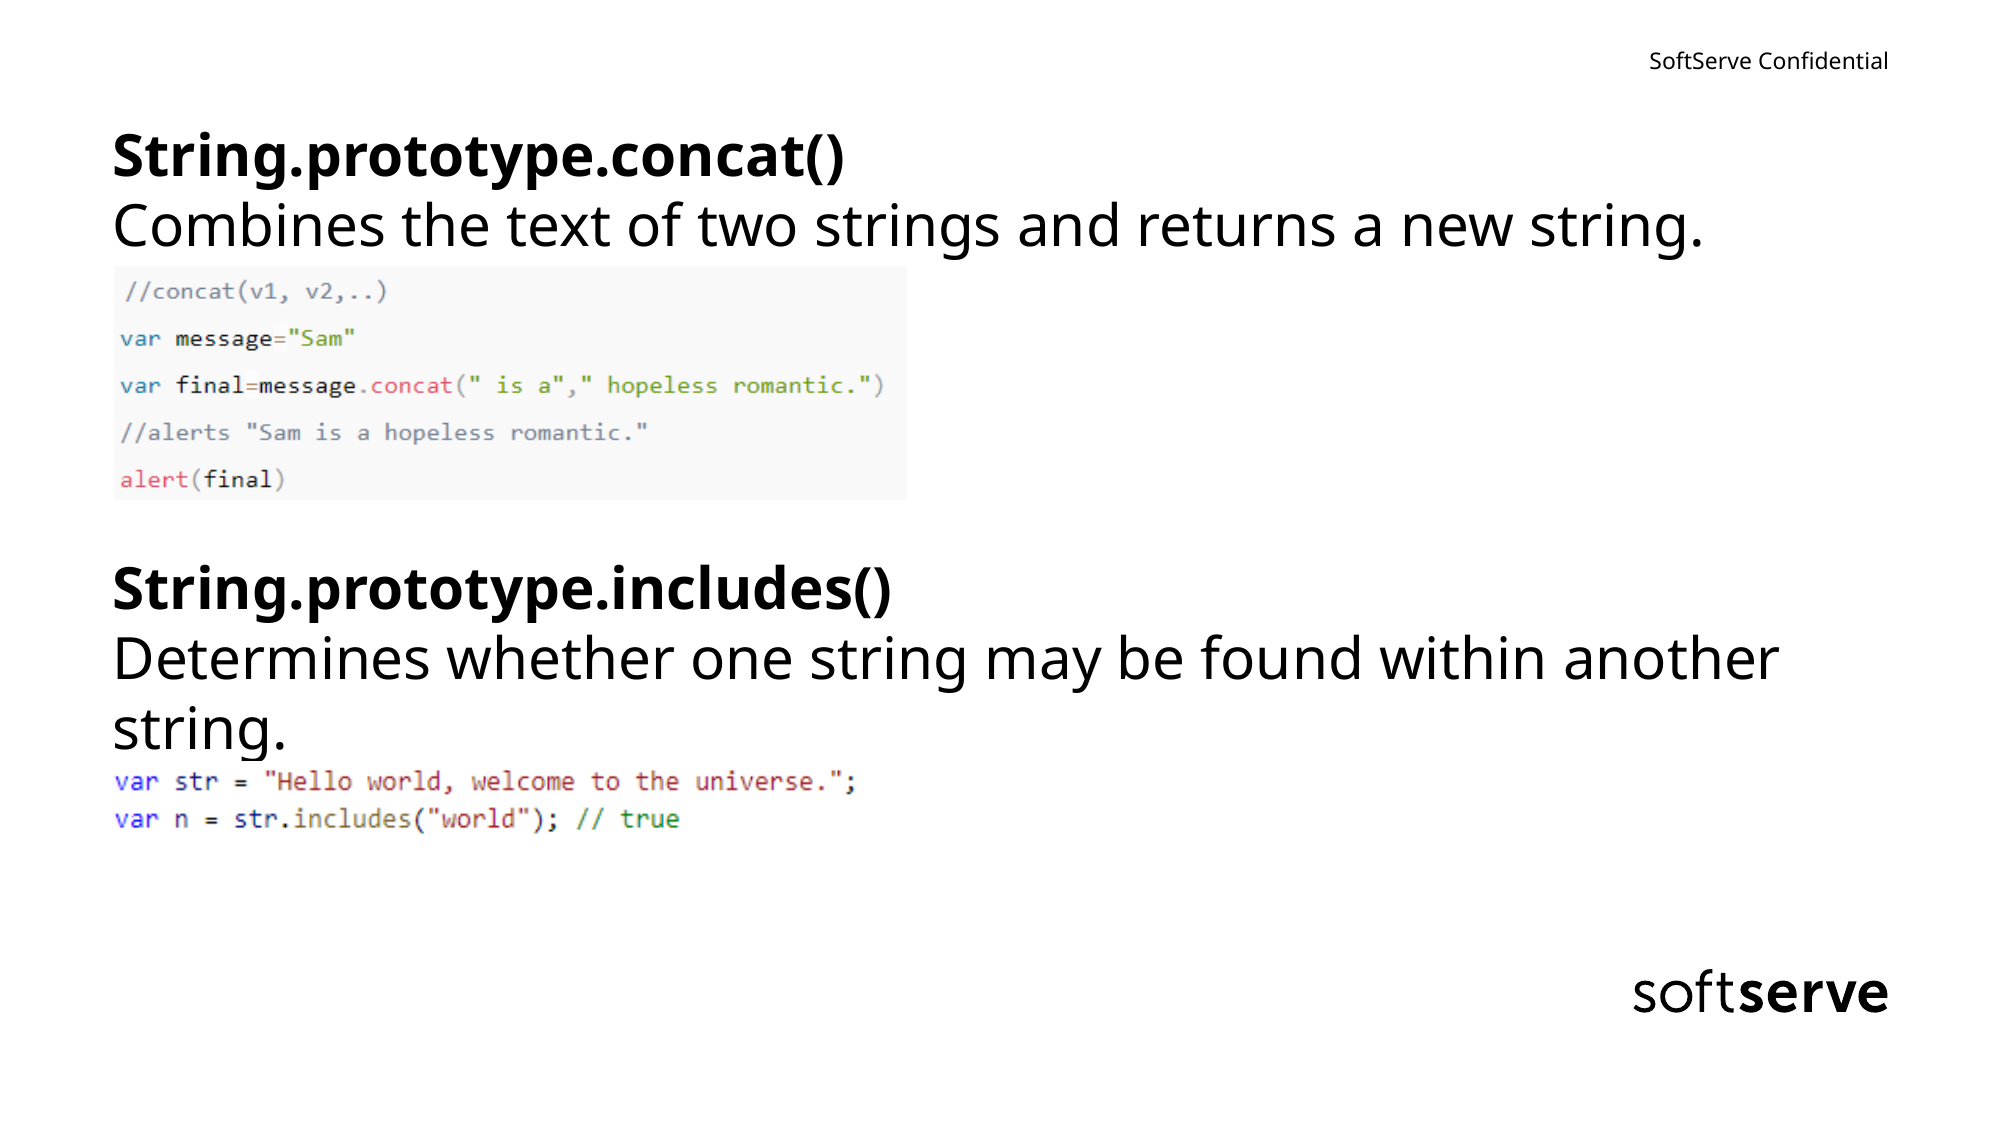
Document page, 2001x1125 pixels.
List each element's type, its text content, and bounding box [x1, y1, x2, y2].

list String.prototype.concat() Combines the text of two strings and returns a new string. String.prototype.includes() Determines whether one string may be found within another string. [112, 110, 1888, 1073]
picture [107, 761, 868, 836]
picture [114, 266, 907, 500]
